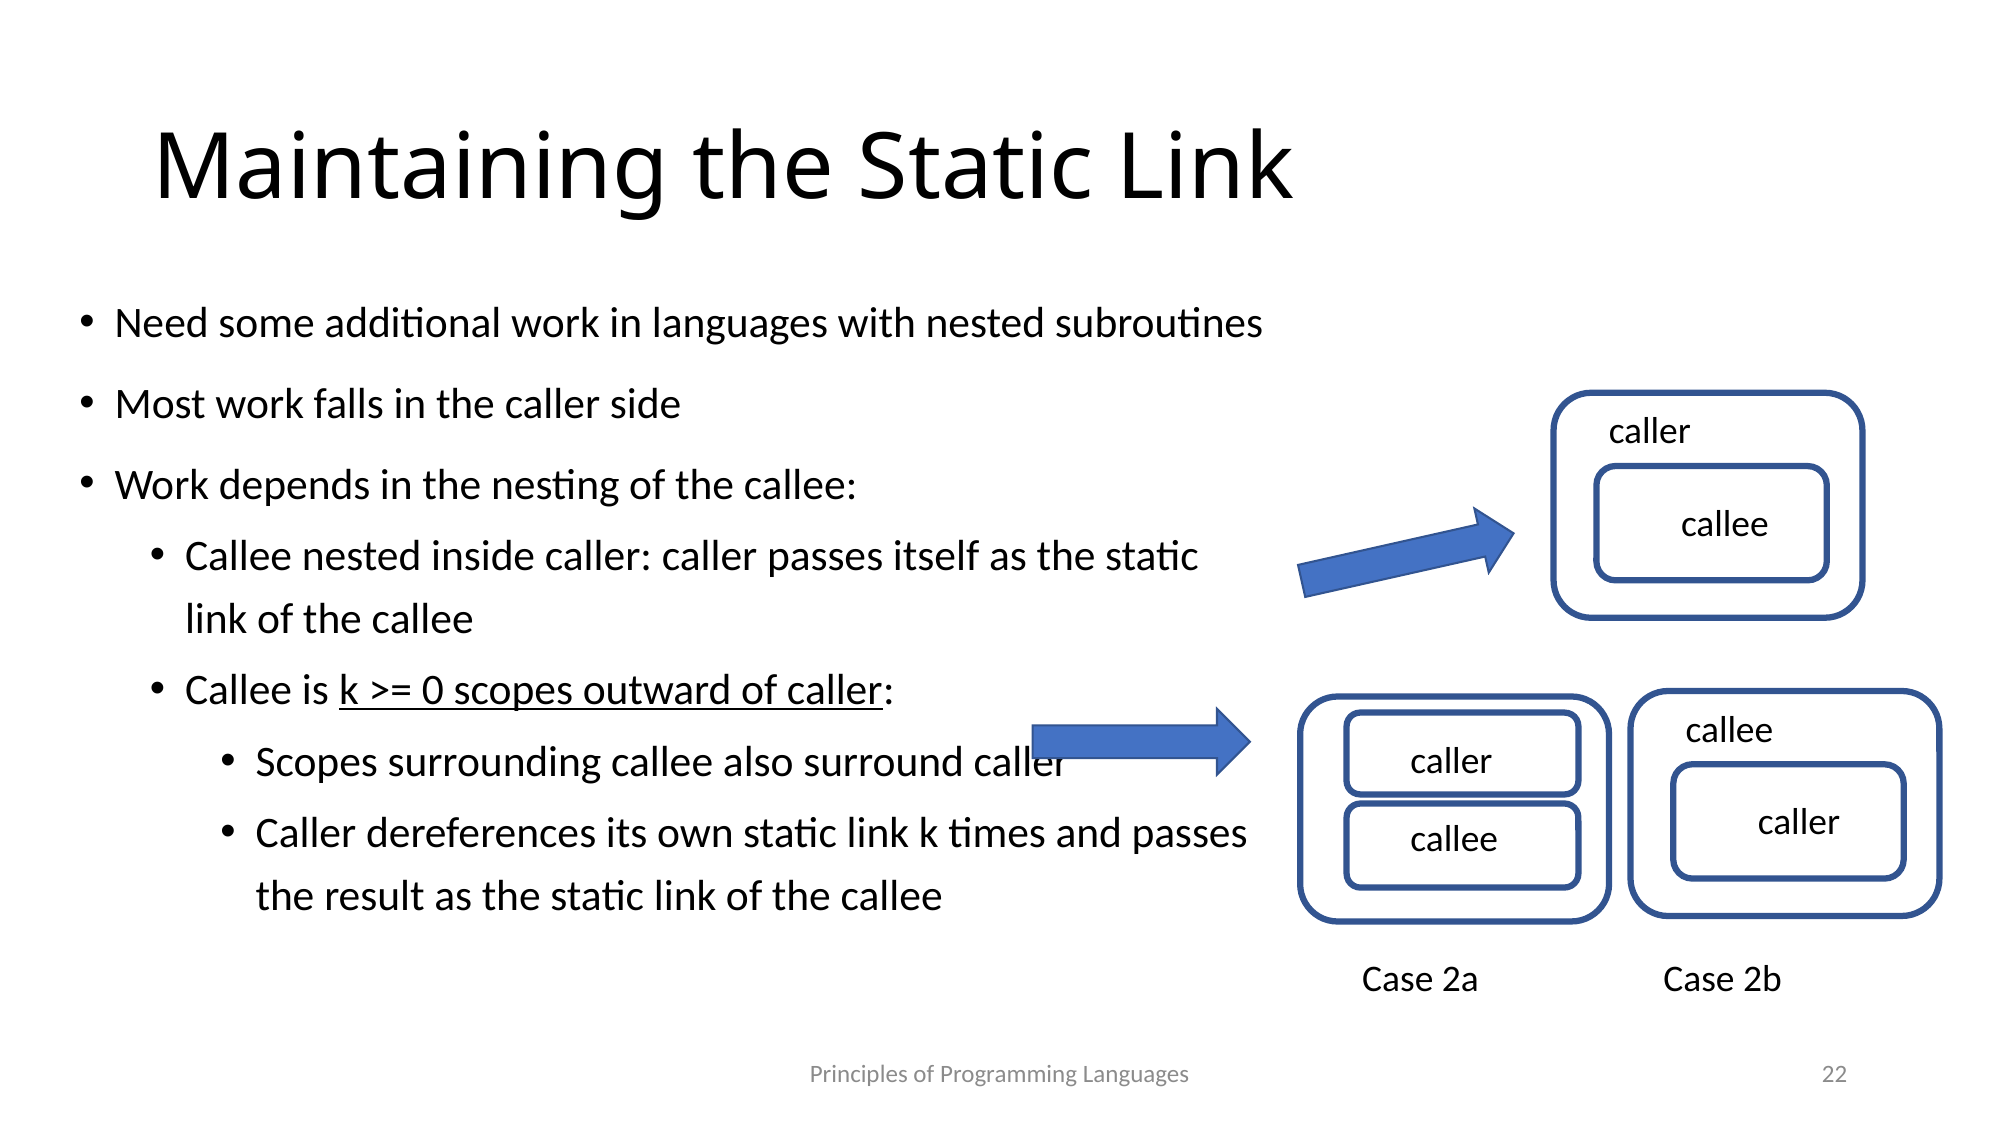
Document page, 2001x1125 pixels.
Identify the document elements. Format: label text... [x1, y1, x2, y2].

text_box [1672, 763, 1905, 880]
text_box [1296, 506, 1516, 599]
text_box caller [1593, 399, 1706, 459]
title Maintaining the Static Link [137, 59, 1863, 278]
text_box Case 2a [1347, 946, 1495, 1007]
text_box callee [1666, 491, 1785, 552]
text_box callee [1670, 697, 1789, 758]
footer Principles of Programming Languages [662, 1042, 1338, 1103]
text_box [1595, 464, 1828, 582]
text_box [1345, 711, 1580, 796]
text_box [1031, 706, 1252, 778]
text_box [1629, 689, 1941, 918]
text_box [1299, 695, 1611, 923]
slide_number 22 [1412, 1042, 1863, 1103]
text_box [1345, 802, 1580, 889]
text_box [1552, 391, 1864, 619]
text_box Case 2b [1648, 946, 1797, 1007]
text_box caller [1743, 789, 1856, 850]
list Need some additional work in languages with nested subroutines Most work falls in the caller side Work depends in the nesting of the callee: Callee nested inside caller: caller passes itself as the static link of the callee Callee is k >= 0 scopes outward of caller: Scopes surrounding callee also surround caller Caller dereferences its own static link k times and passes the result as the static link of the callee [64, 276, 1283, 991]
text_box callee [1395, 806, 1514, 867]
